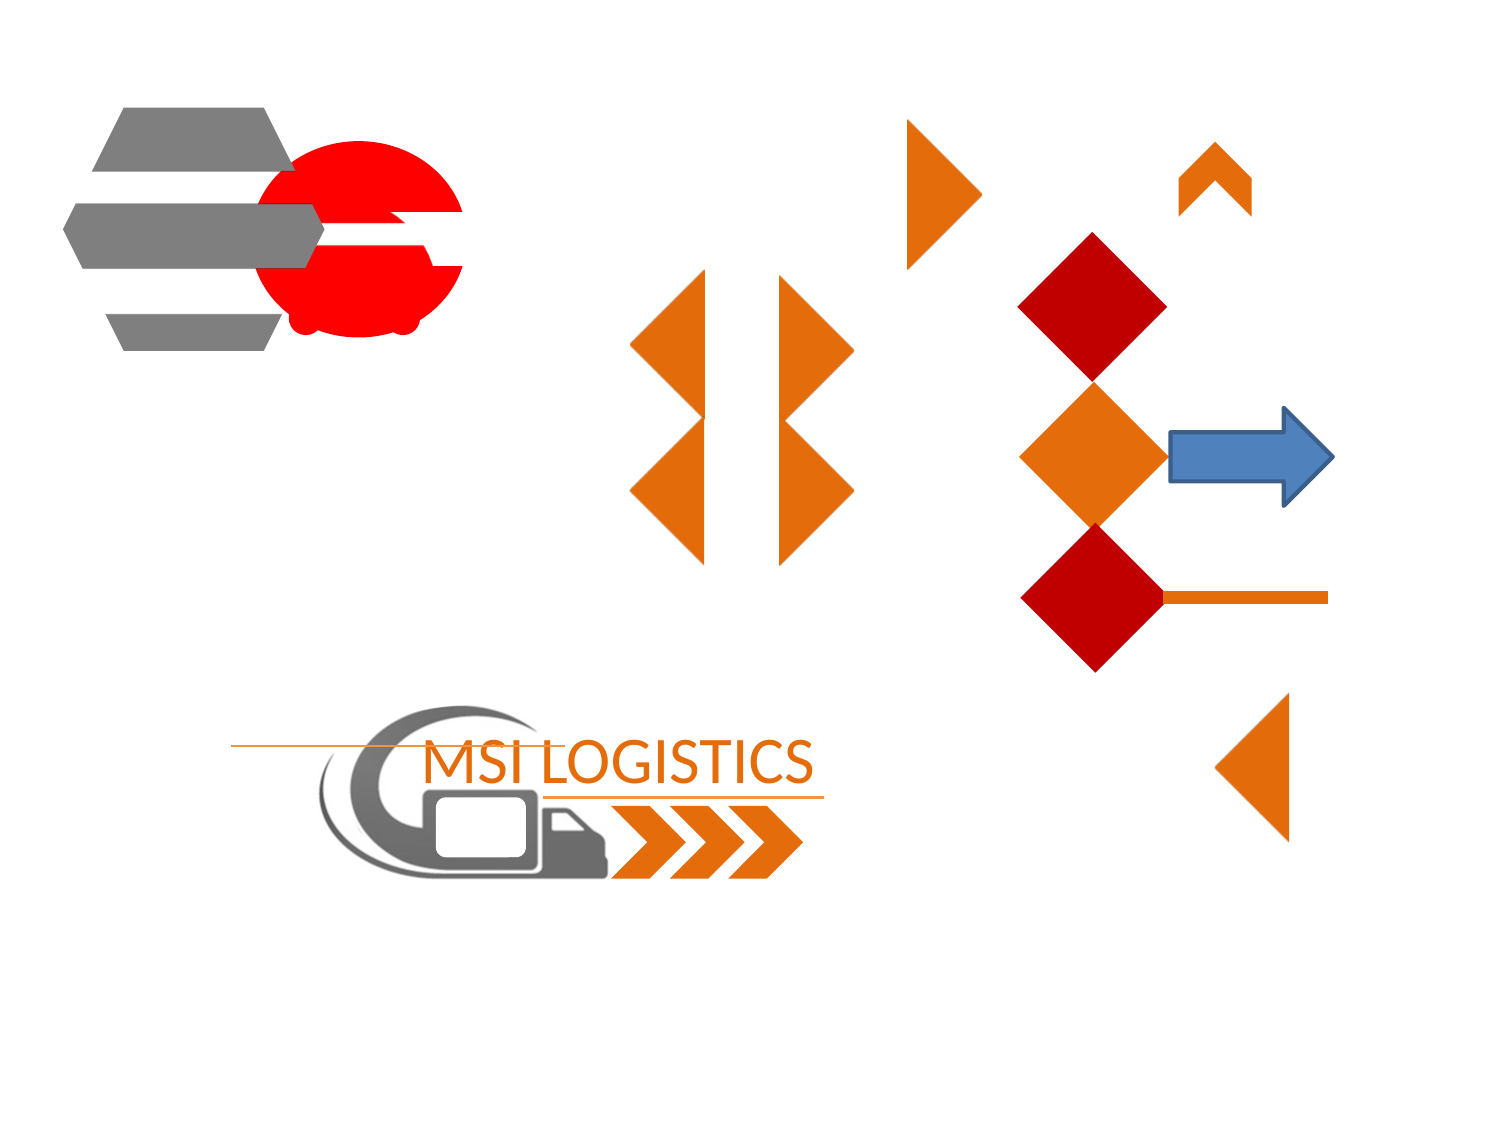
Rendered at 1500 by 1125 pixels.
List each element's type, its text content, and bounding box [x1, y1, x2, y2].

text_box MSI LOGISTICS [660, 709, 877, 805]
text_box [726, 806, 806, 881]
picture [1213, 691, 1290, 843]
text_box [1176, 139, 1254, 219]
text_box [1168, 405, 1335, 508]
text_box [1015, 229, 1170, 384]
picture [628, 268, 706, 566]
picture [62, 107, 467, 352]
text_box [1018, 520, 1167, 675]
picture [778, 274, 855, 566]
picture [906, 118, 983, 270]
picture [300, 676, 657, 918]
text_box [667, 806, 747, 881]
text_box [660, 813, 689, 872]
text_box [1016, 381, 1168, 528]
